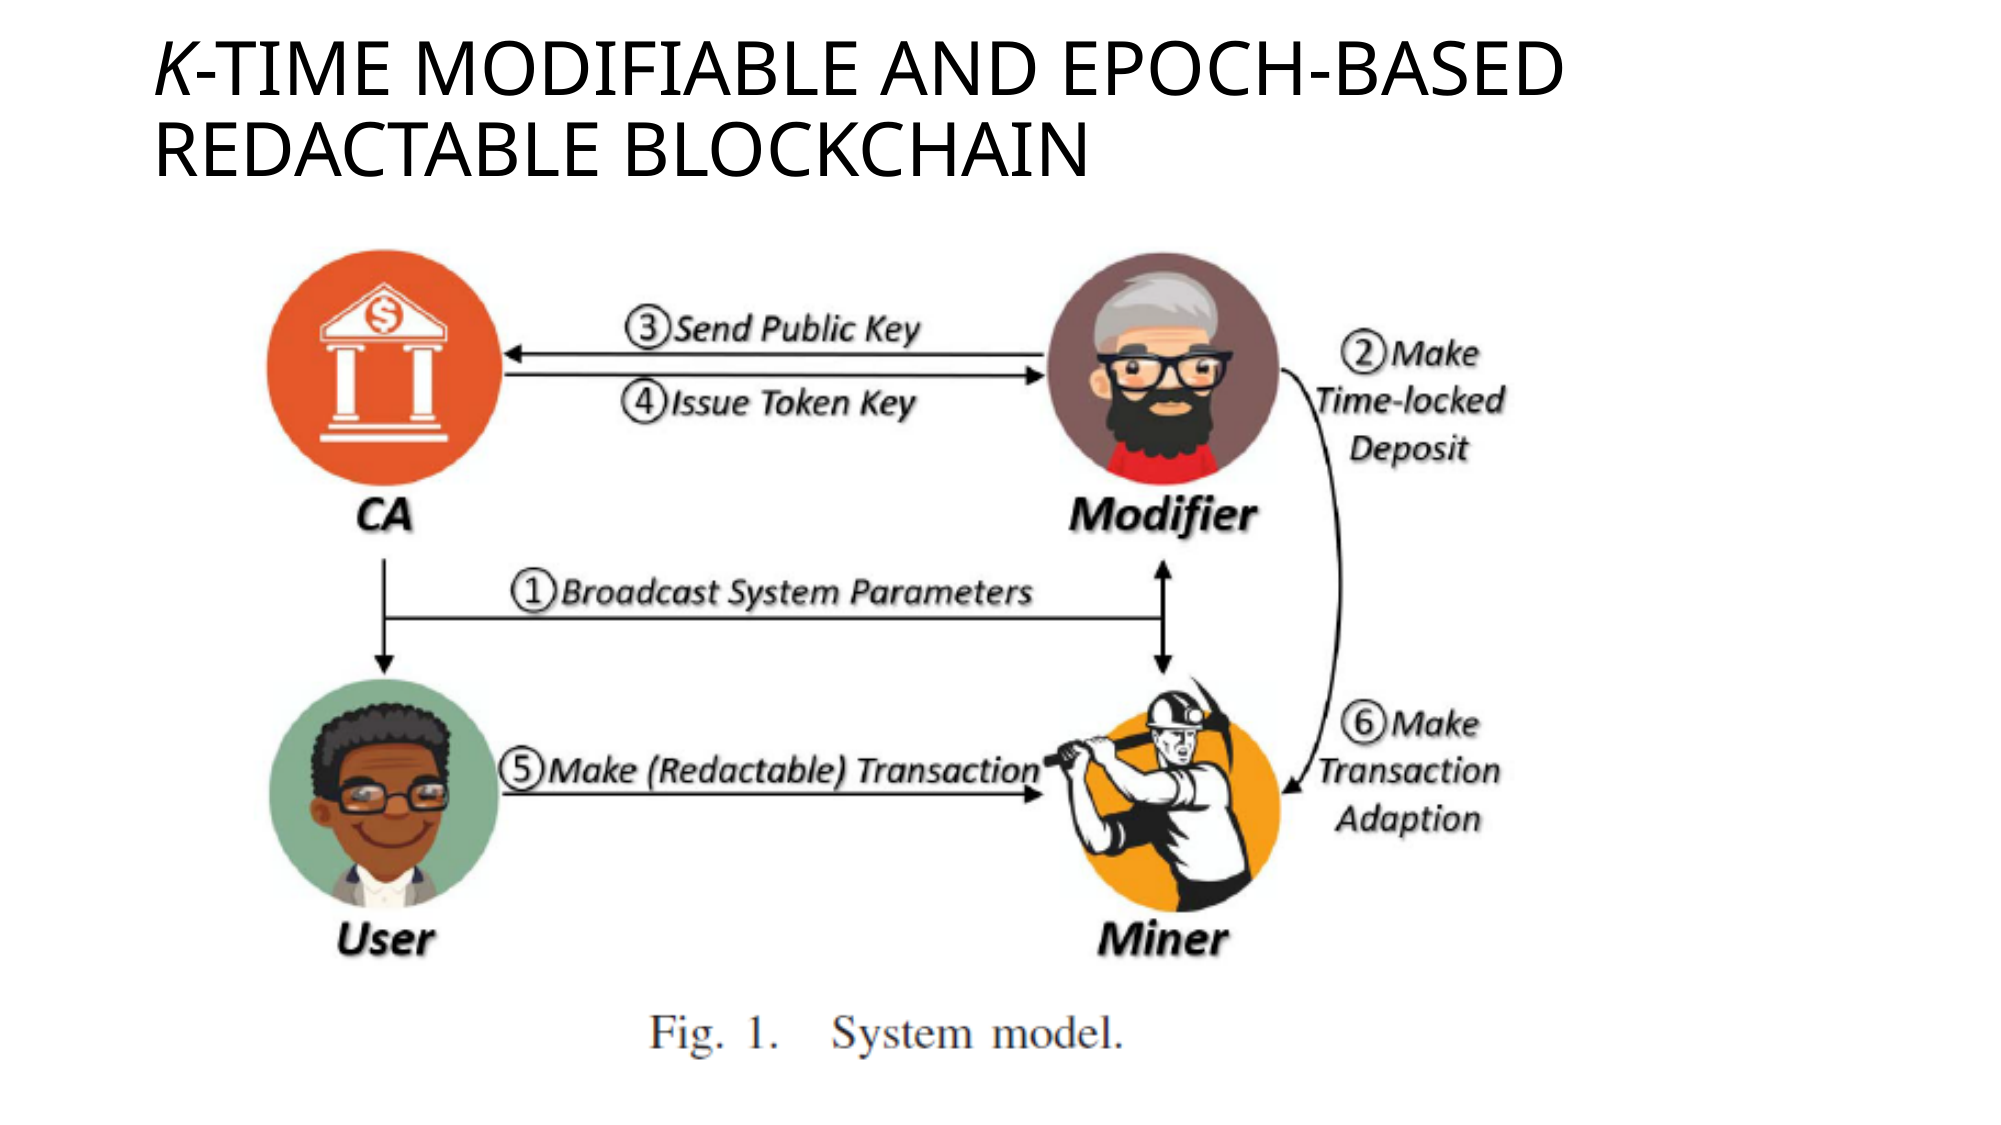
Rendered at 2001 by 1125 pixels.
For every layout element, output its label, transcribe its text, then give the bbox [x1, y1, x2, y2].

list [158, 221, 1618, 1084]
title K-TIME MODIFIABLE AND EPOCH-BASED REDACTABLE BLOCKCHAIN [137, 41, 1863, 183]
